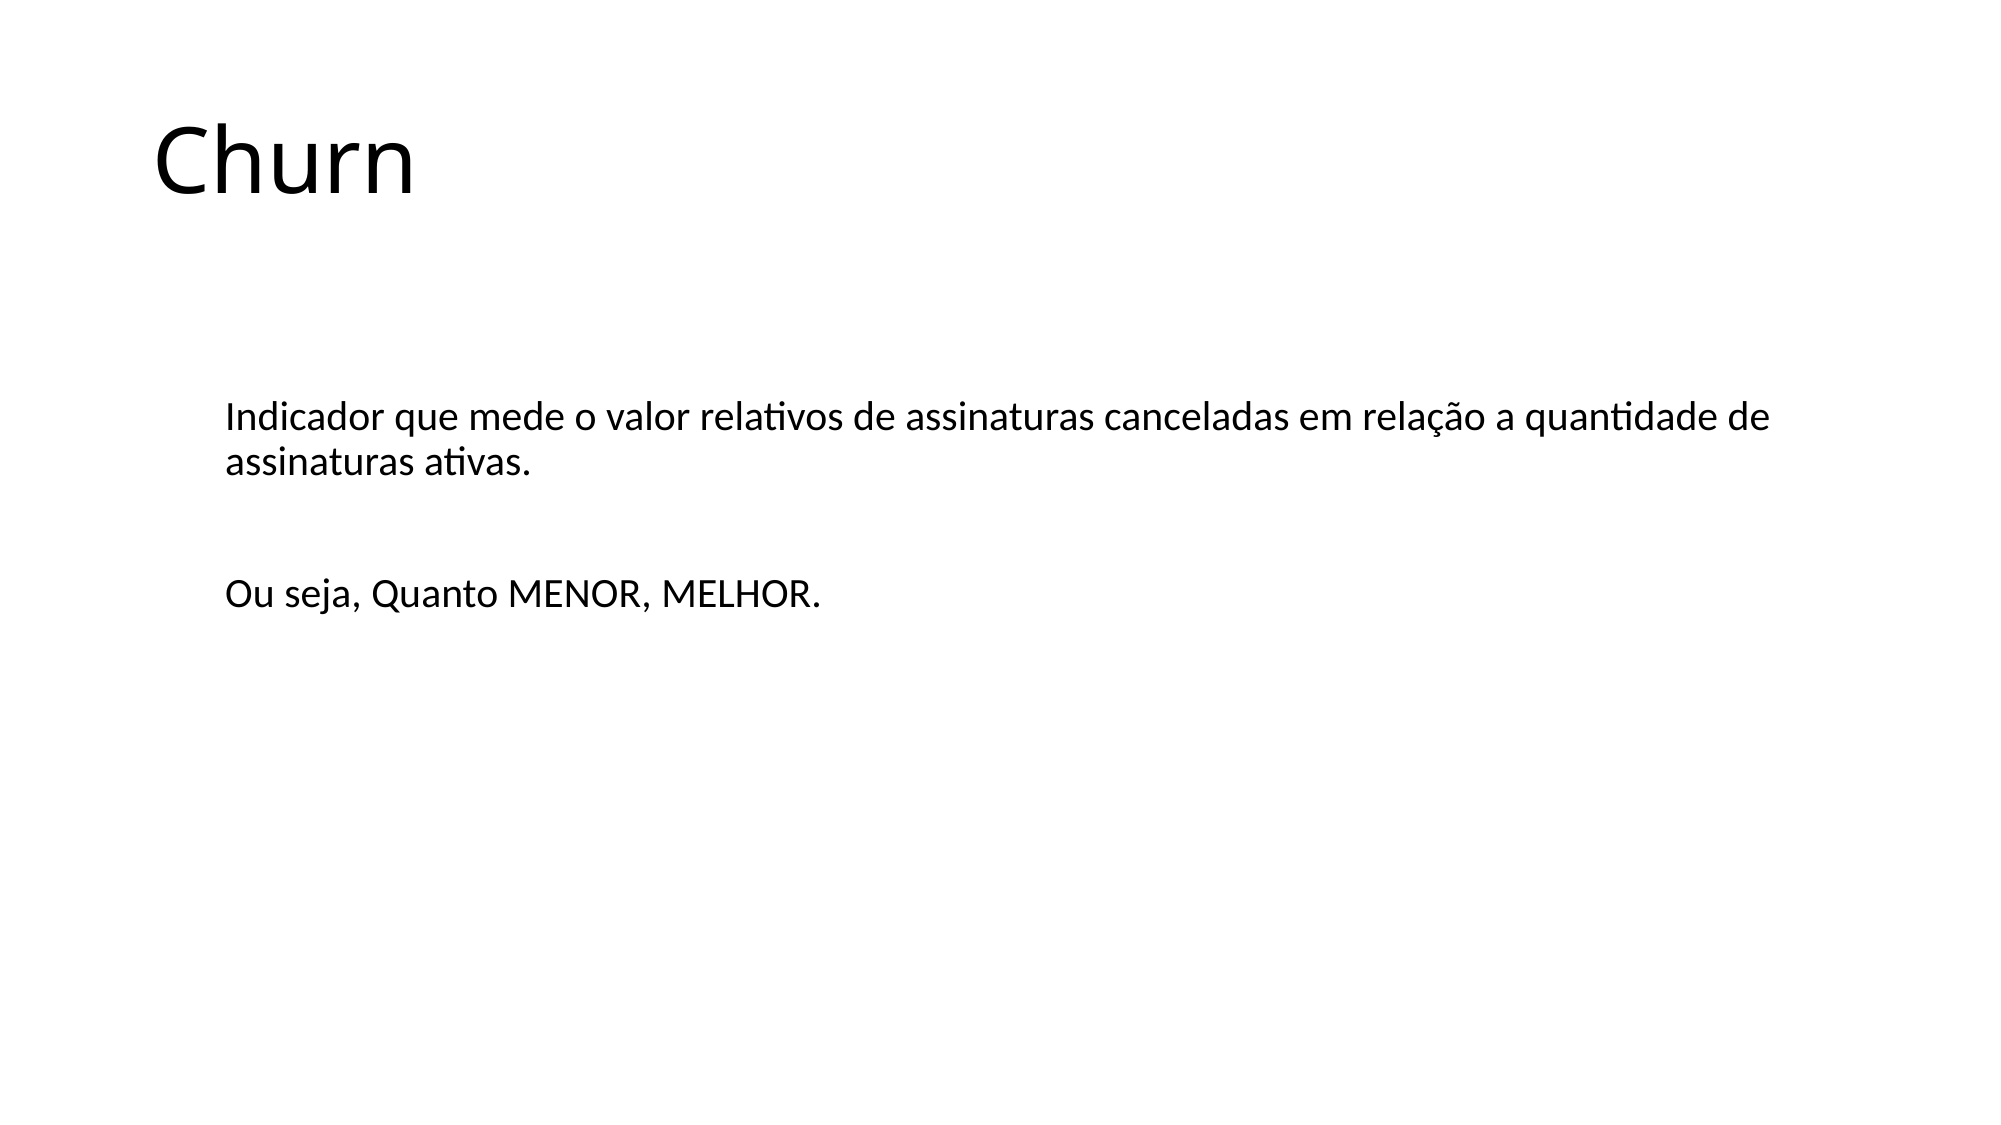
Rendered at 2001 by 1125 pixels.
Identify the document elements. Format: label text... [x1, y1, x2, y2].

title Churn [137, 55, 1863, 274]
list Indicador que mede o valor relativos de assinaturas canceladas em relação a quantidade de assinaturas ativas. Ou seja, Quanto MENOR, MELHOR. [210, 386, 1790, 849]
